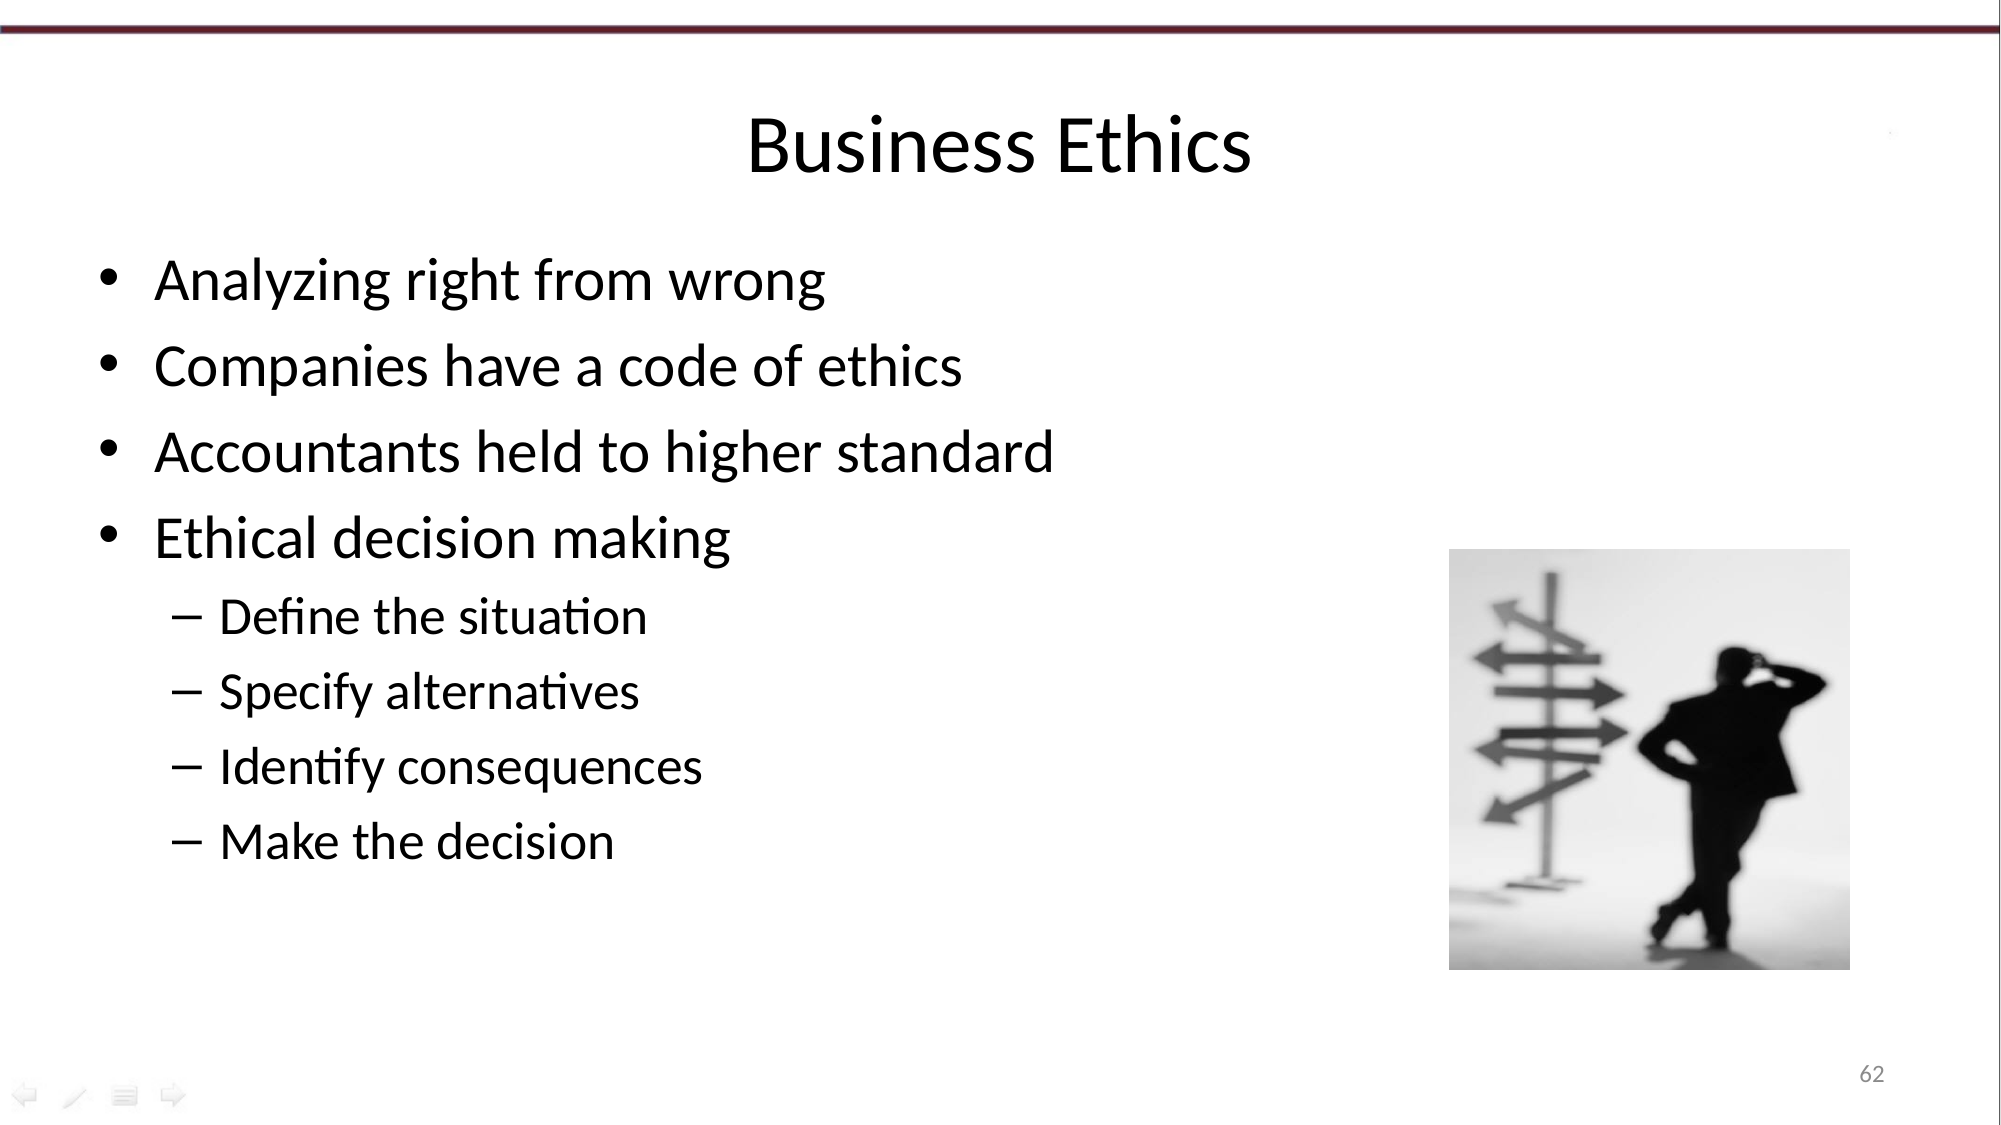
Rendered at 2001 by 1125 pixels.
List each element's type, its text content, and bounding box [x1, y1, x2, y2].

list Analyzing right from wrong Companies have a code of ethics Accountants held to higher standard Ethical decision making Define the situation Specify alternatives Identify consequences Make the decision [83, 231, 1917, 882]
picture [0, 0, 2001, 1125]
slide_number 62 [1433, 1042, 1900, 1103]
title Business Ethics [99, 45, 1900, 231]
